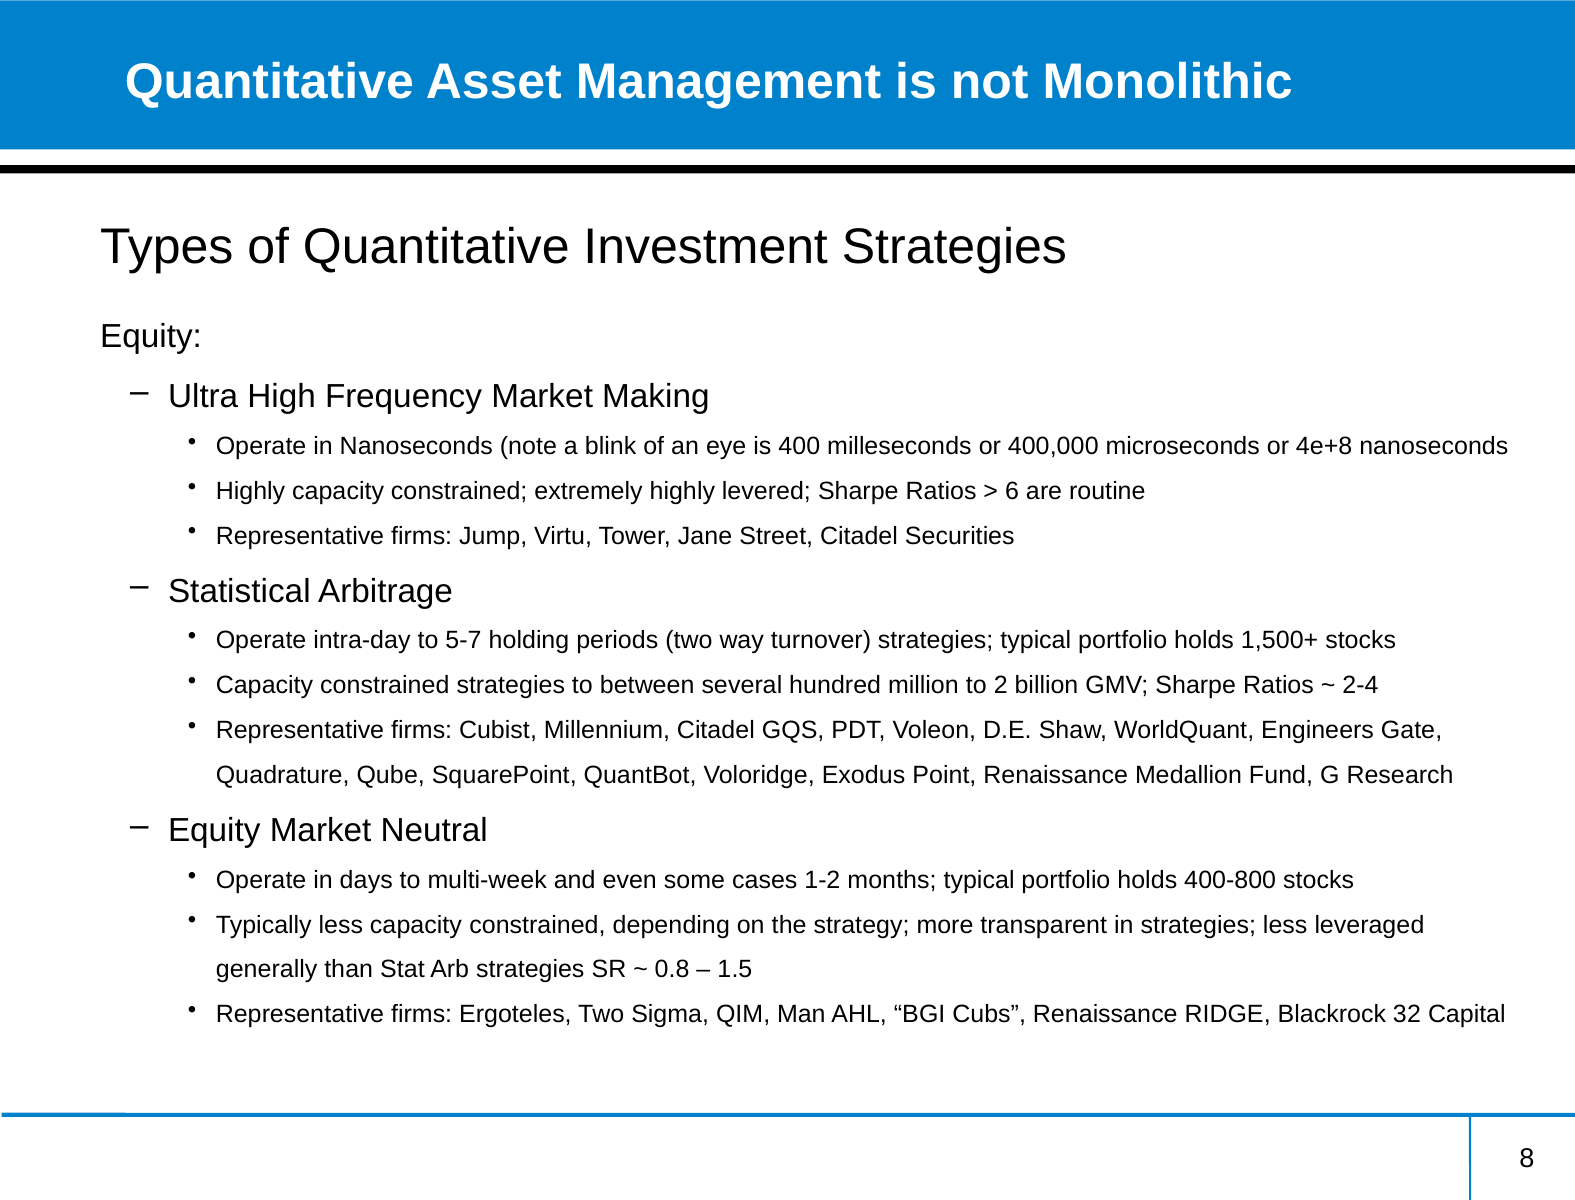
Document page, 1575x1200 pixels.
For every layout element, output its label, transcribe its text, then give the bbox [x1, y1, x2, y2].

slide_number 8 [1182, 1132, 1551, 1200]
title Quantitative Asset Management is not Monolithic [108, 0, 1527, 179]
list Types of Quantitative Investment Strategies Equity: Ultra High Frequency Market Making Operate in Nanoseconds (note a blink of an eye is 400 milleseconds or 400,000 microseconds or 4e+8 nanoseconds Highly capacity constrained; extremely highly levered; Sharpe Ratios > 6 are routine Representative firms: Jump, Virtu, Tower, Jane Street, Citadel Securities Statistical Arbitrage Operate intra-day to 5-7 holding periods (two way turnover) strategies; typical portfolio holds 1,500+ stocks Capacity constrained strategies to between several hundred million to 2 billion GMV; Sharpe Ratios ~ 2-4 Representative firms: Cubist, Millennium, Citadel GQS, PDT, Voleon, D.E. Shaw, WorldQuant, Engineers Gate, Quadrature, Qube, SquarePoint, QuantBot, Voloridge, Exodus Point, Renaissance Medallion Fund, G Research Equity Market Neutral Operate in days to multi-week and even some cases 1-2 months; typical portfolio holds 400-800 stocks Typically less capacity constrained, depending on the strategy; more transparent in strategies; less leveraged generally than Stat Arb strategies SR ~ 0.8 – 1.5 Representative firms: Ergoteles, Two Sigma, QIM, Man AHL, “BGI Cubs”, Renaissance RIDGE, Blackrock 32 Capital [34, 211, 1551, 1072]
